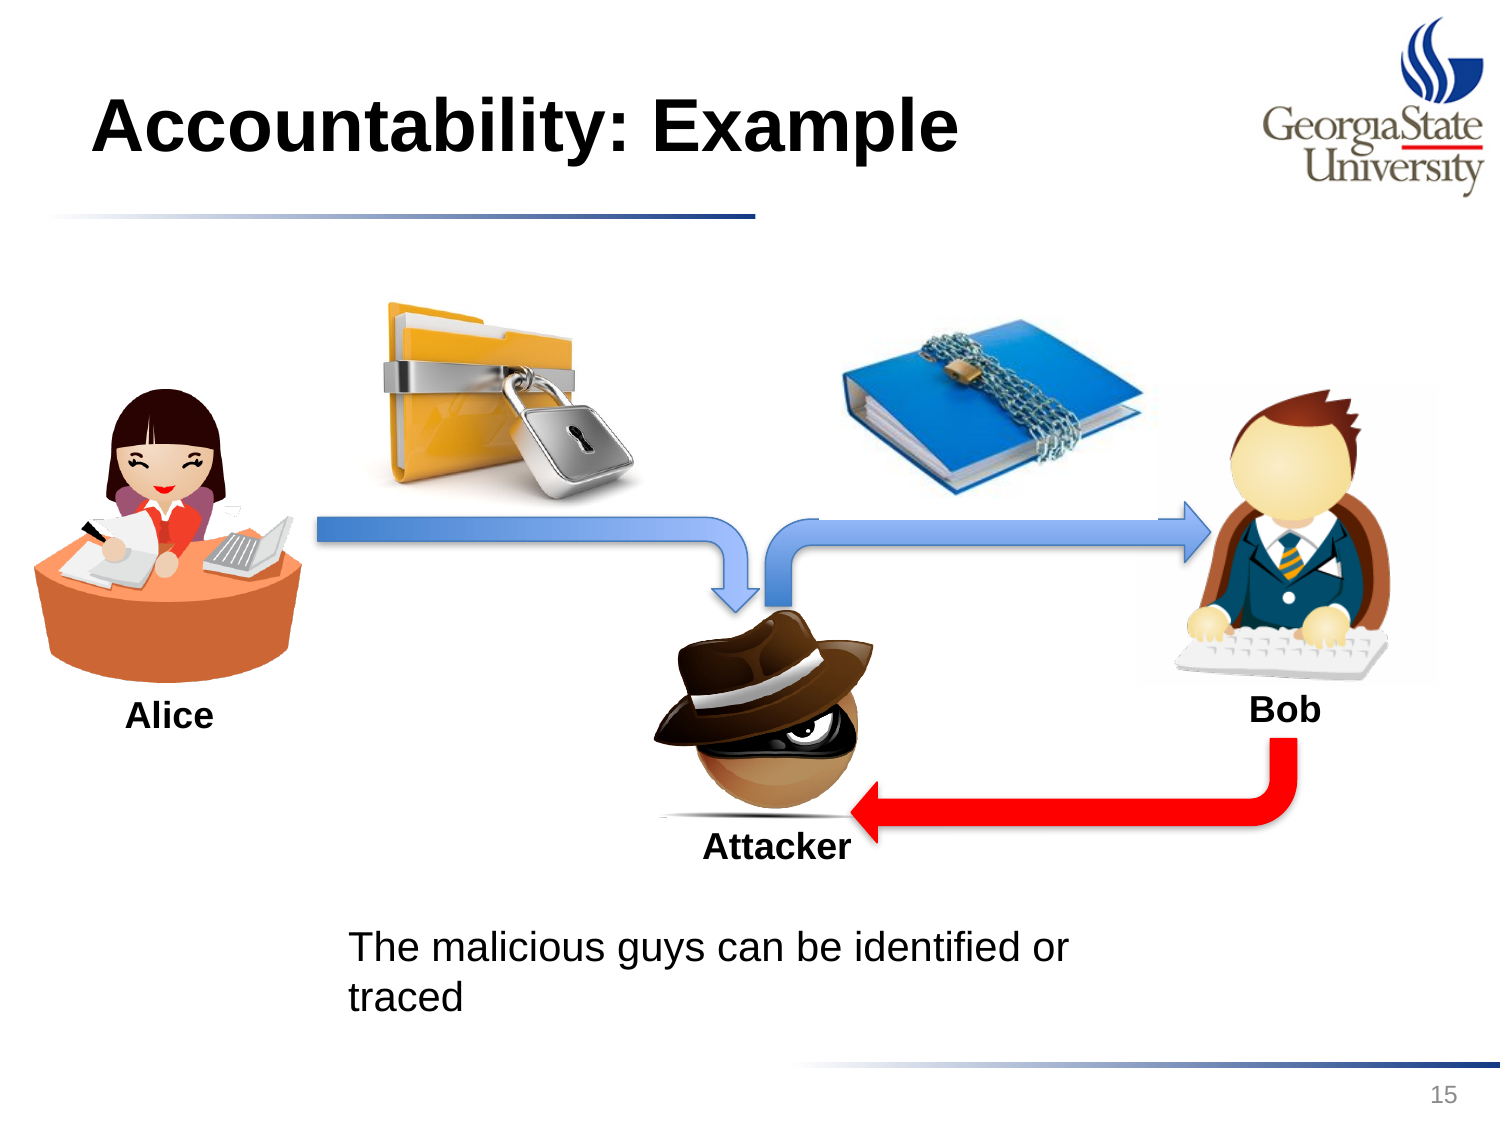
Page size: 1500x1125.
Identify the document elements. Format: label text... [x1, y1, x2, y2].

slide_number 15 [1123, 1064, 1474, 1124]
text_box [650, 601, 876, 876]
picture [819, 294, 1158, 520]
text_box [882, 746, 1298, 827]
text_box [324, 516, 760, 600]
text_box [764, 518, 1131, 600]
picture [1247, 0, 1500, 216]
picture [350, 292, 651, 518]
text_box The malicious guys can be identified or traced [333, 911, 1213, 1027]
title Accountability: Example [75, 27, 1234, 215]
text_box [17, 385, 318, 745]
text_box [1136, 385, 1438, 739]
